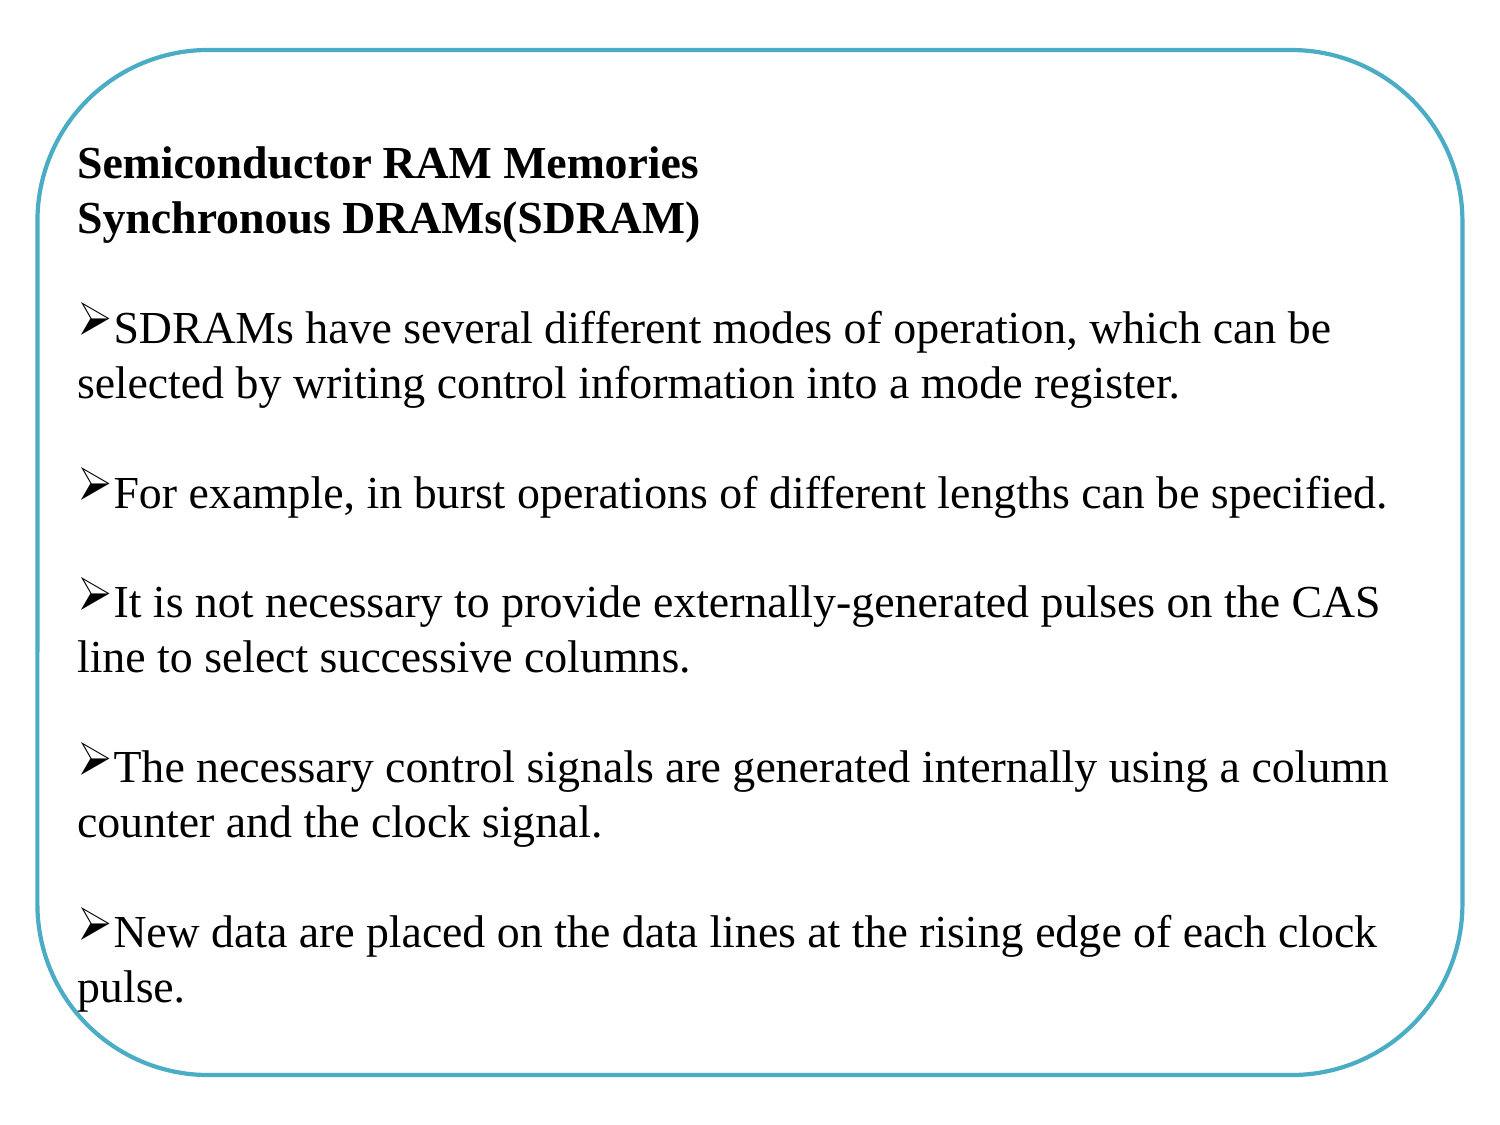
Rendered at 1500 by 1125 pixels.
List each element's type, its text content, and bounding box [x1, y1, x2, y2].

text_box Semiconductor RAM Memories Synchronous DRAMs(SDRAM) SDRAMs have several different modes of operation, which can be selected by writing control information into a mode register. For example, in burst operations of different lengths can be specified. It is not necessary to provide externally-generated pulses on the CAS line to select successive columns. The necessary control signals are generated internally using a column counter and the clock signal. New data are placed on the data lines at the rising edge of each clock pulse. [62, 124, 1425, 1020]
text_box [79, 1020, 1420, 1078]
text_box [35, 128, 62, 997]
text_box [65, 47, 1465, 1015]
